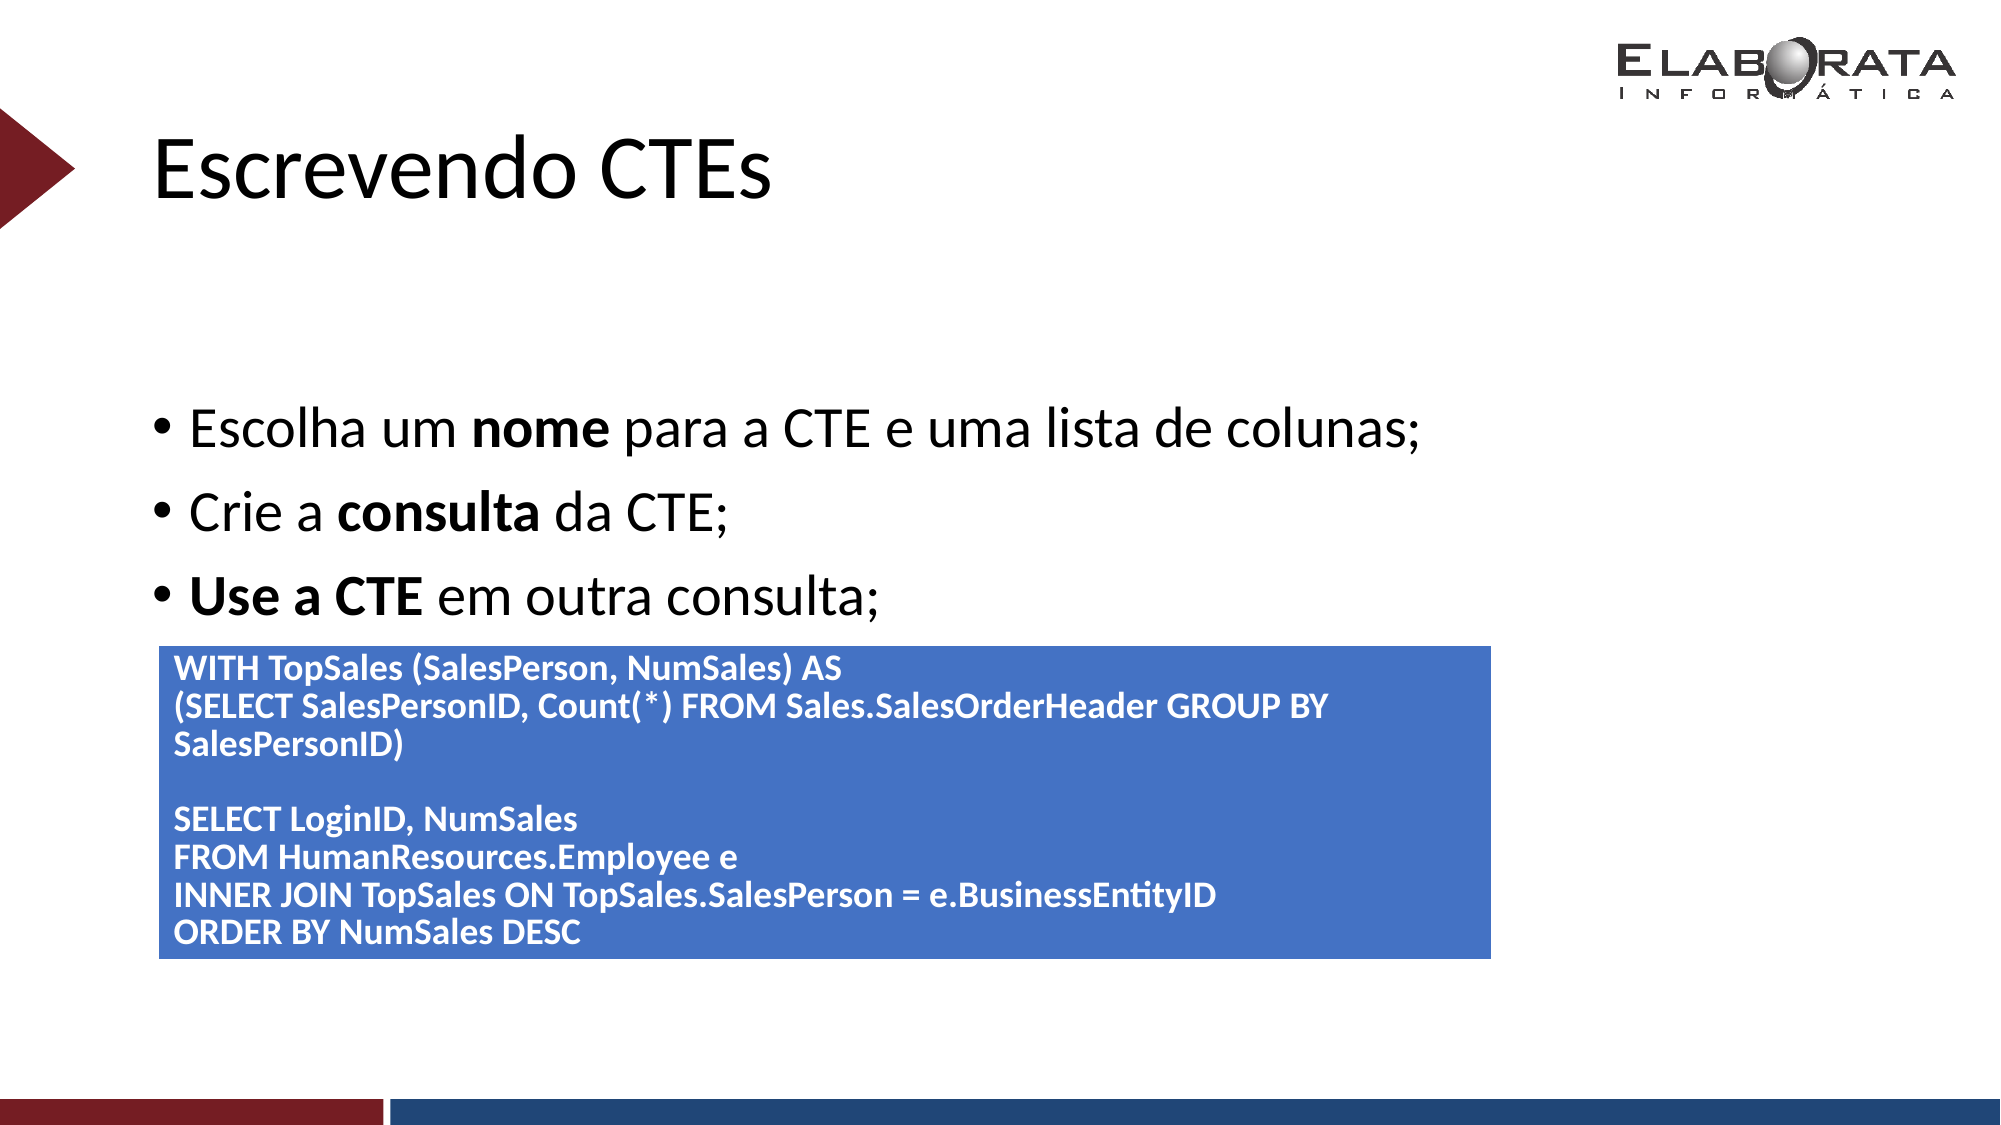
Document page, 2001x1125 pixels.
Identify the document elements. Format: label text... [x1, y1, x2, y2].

text_box Escolha um nome para a CTE e uma lista de colunas; Crie a consulta da CTE; Use a CTE em outra consulta; [137, 299, 1863, 1014]
table_header WITH TopSales (SalesPerson, NumSales) AS (SELECT SalesPersonID, Count(*) FROM Sales.SalesOrderHeader GROUP BY SalesPersonID) SELECT LoginID, NumSales FROM HumanResources.Employee e INNER JOIN TopSales ON TopSales.SalesPerson = e.BusinessEntityID ORDER BY NumSales DESC [159, 646, 1491, 959]
title Escrevendo CTEs [137, 59, 1863, 278]
picture [1618, 37, 1956, 99]
